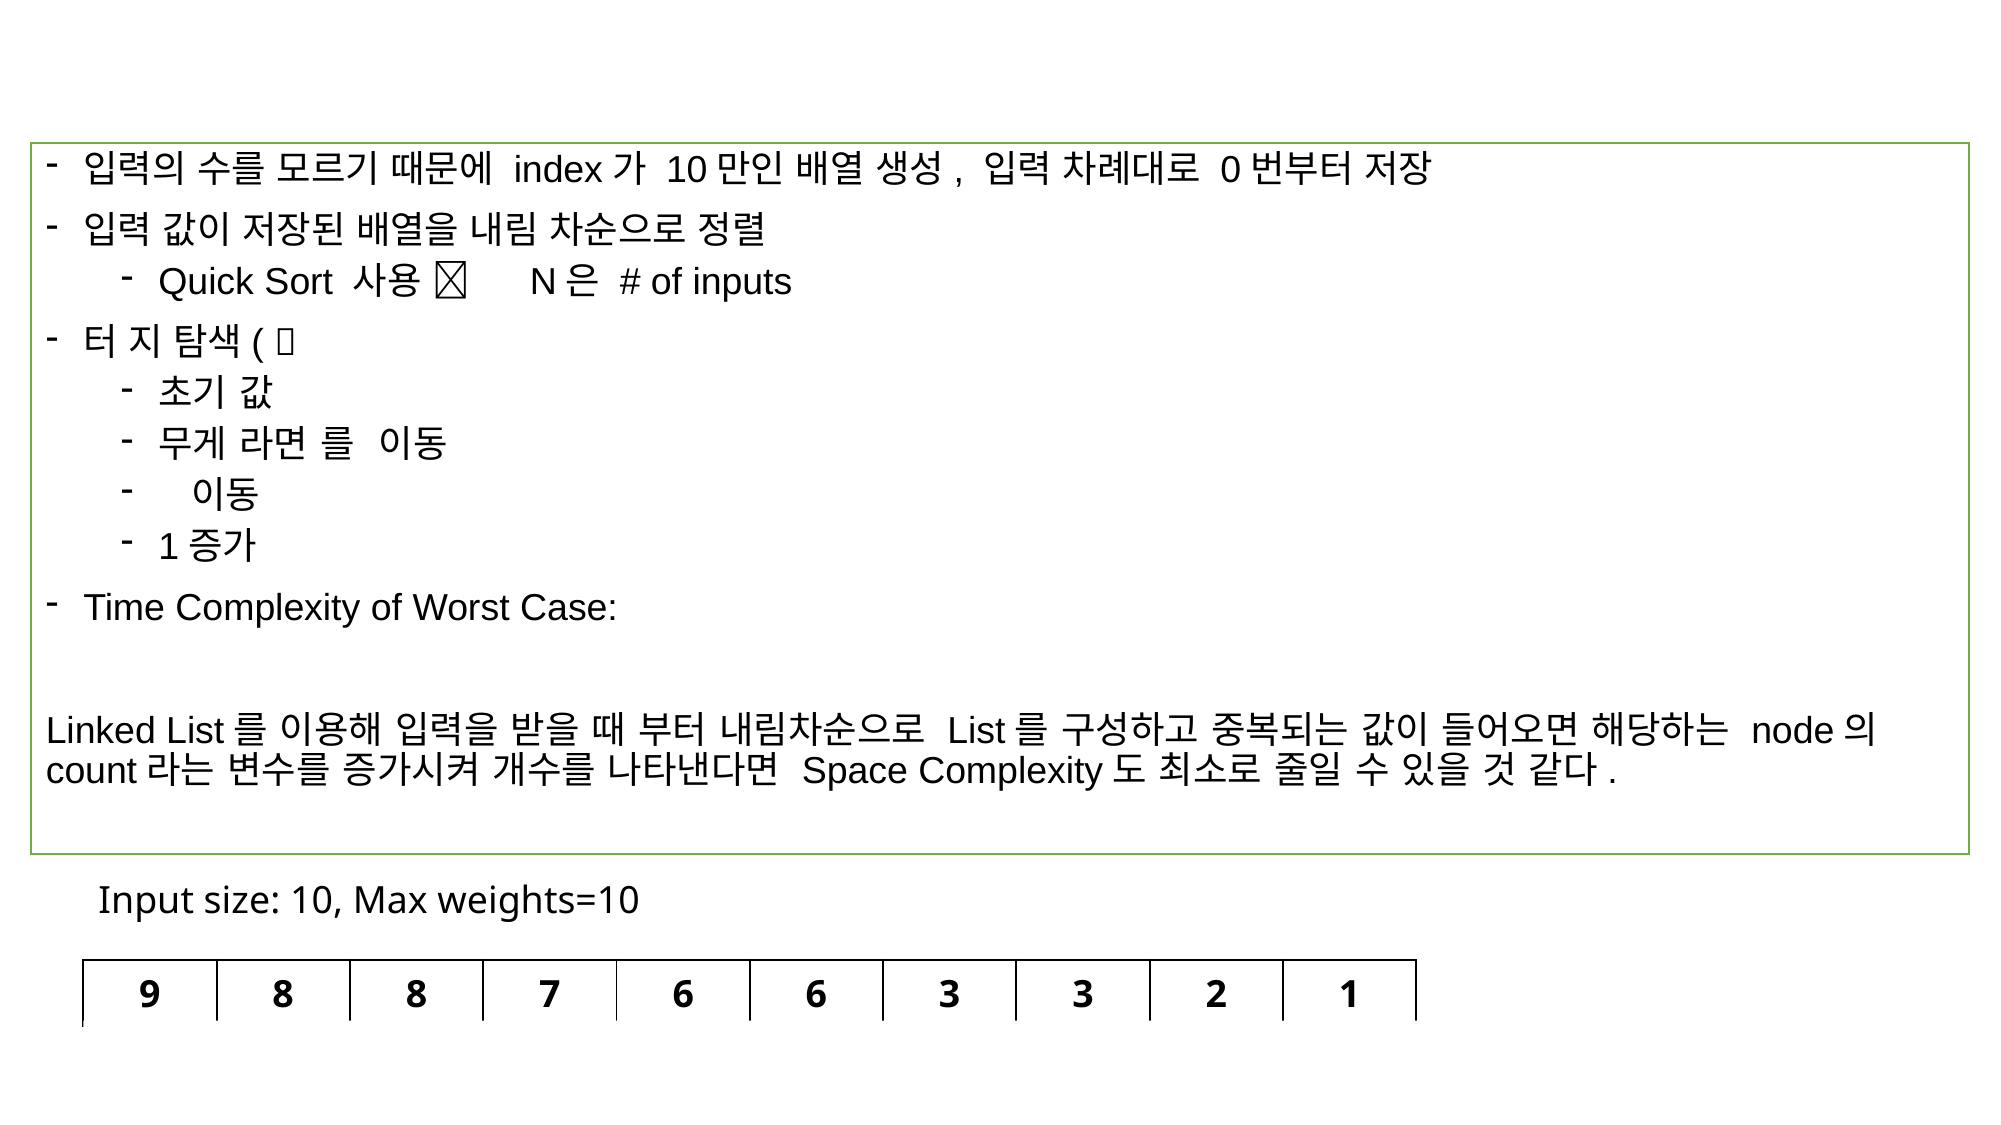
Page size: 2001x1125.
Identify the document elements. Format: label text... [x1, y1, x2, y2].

table_header 1 [1284, 961, 1415, 1020]
table_header 3 [884, 961, 1015, 1020]
table_header 2 [1151, 961, 1282, 1020]
table_header 7 [484, 961, 616, 1020]
table_header 8 [351, 961, 482, 1020]
table_header 3 [1017, 961, 1149, 1020]
text_box Input size: 10, Max weights=10 [82, 868, 1418, 931]
table_header 8 [218, 961, 349, 1020]
table_header 6 [751, 961, 882, 1020]
table_header 6 [617, 961, 749, 1020]
table_header 9 [84, 961, 216, 1020]
